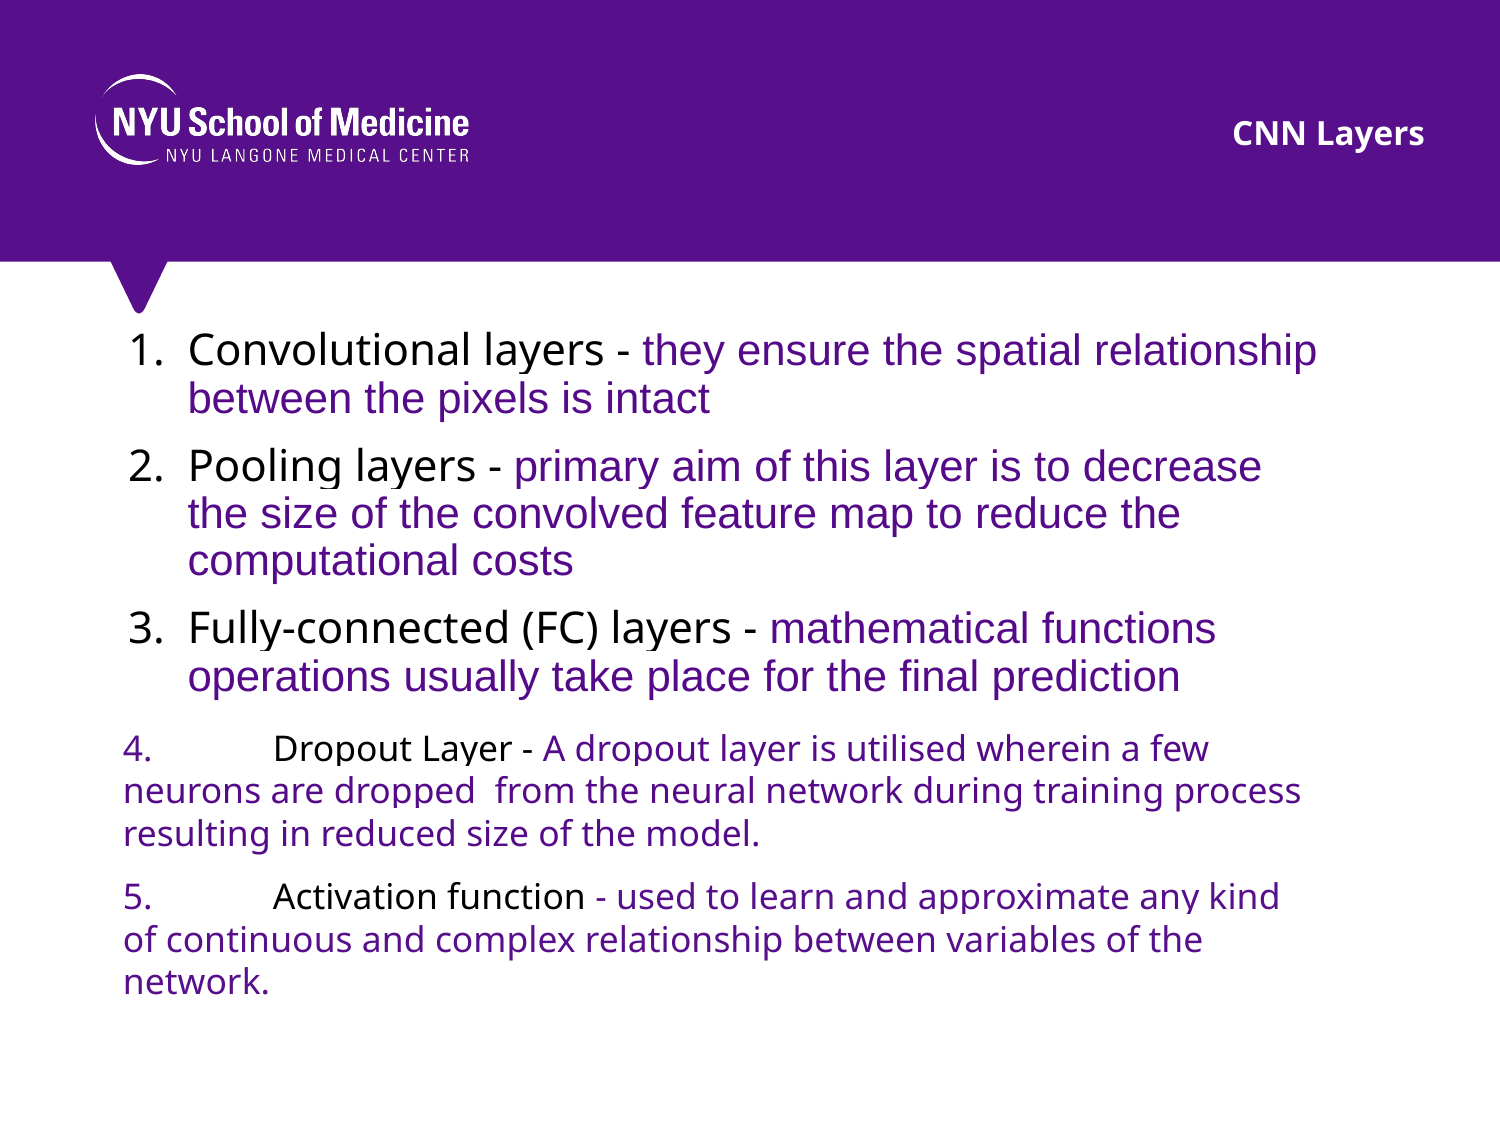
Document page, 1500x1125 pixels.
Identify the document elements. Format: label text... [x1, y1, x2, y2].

picture [95, 74, 469, 165]
subtitle 4. Dropout Layer - A dropout layer is utilised wherein a few neurons are dropped from the neural network during training process resulting in reduced size of the model. 5. Activation function - used to learn and approximate any kind of continuous and complex relationship between variables of the network. [122, 725, 1312, 1046]
title Convolutional layers - they ensure the spatial relationship between the pixels is intact Pooling layers - primary aim of this layer is to decrease the size of the convolved feature map to reduce the computational costs Fully-connected (FC) layers - mathematical functions operations usually take place for the final prediction [112, 327, 1322, 726]
list CNN Layers [749, 101, 1425, 225]
